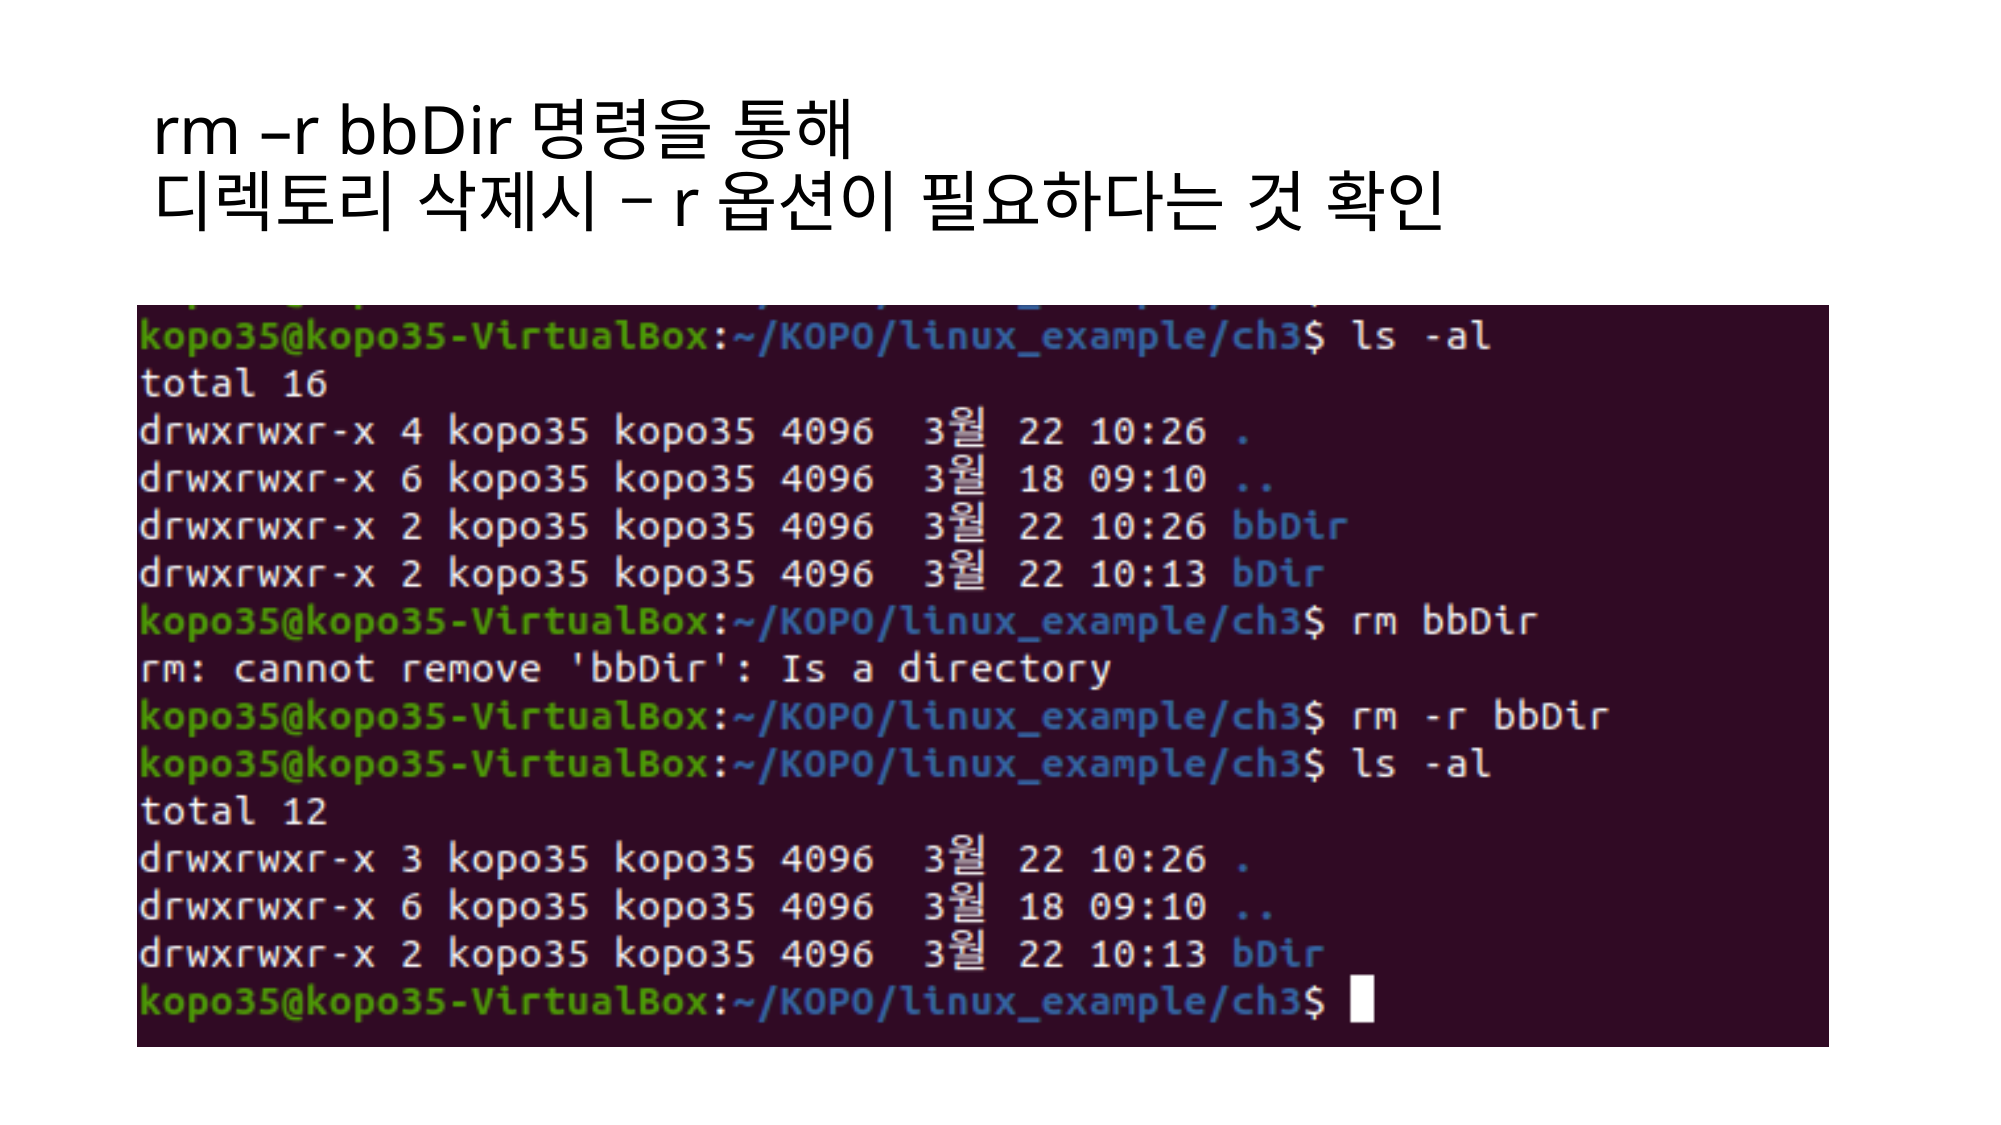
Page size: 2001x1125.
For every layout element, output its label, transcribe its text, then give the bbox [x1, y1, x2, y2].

title rm –r bbDir명령을 통해 디렉토리 삭제시 –r옵션이 필요하다는 것 확인 [137, 59, 1863, 278]
picture [137, 305, 1829, 1047]
